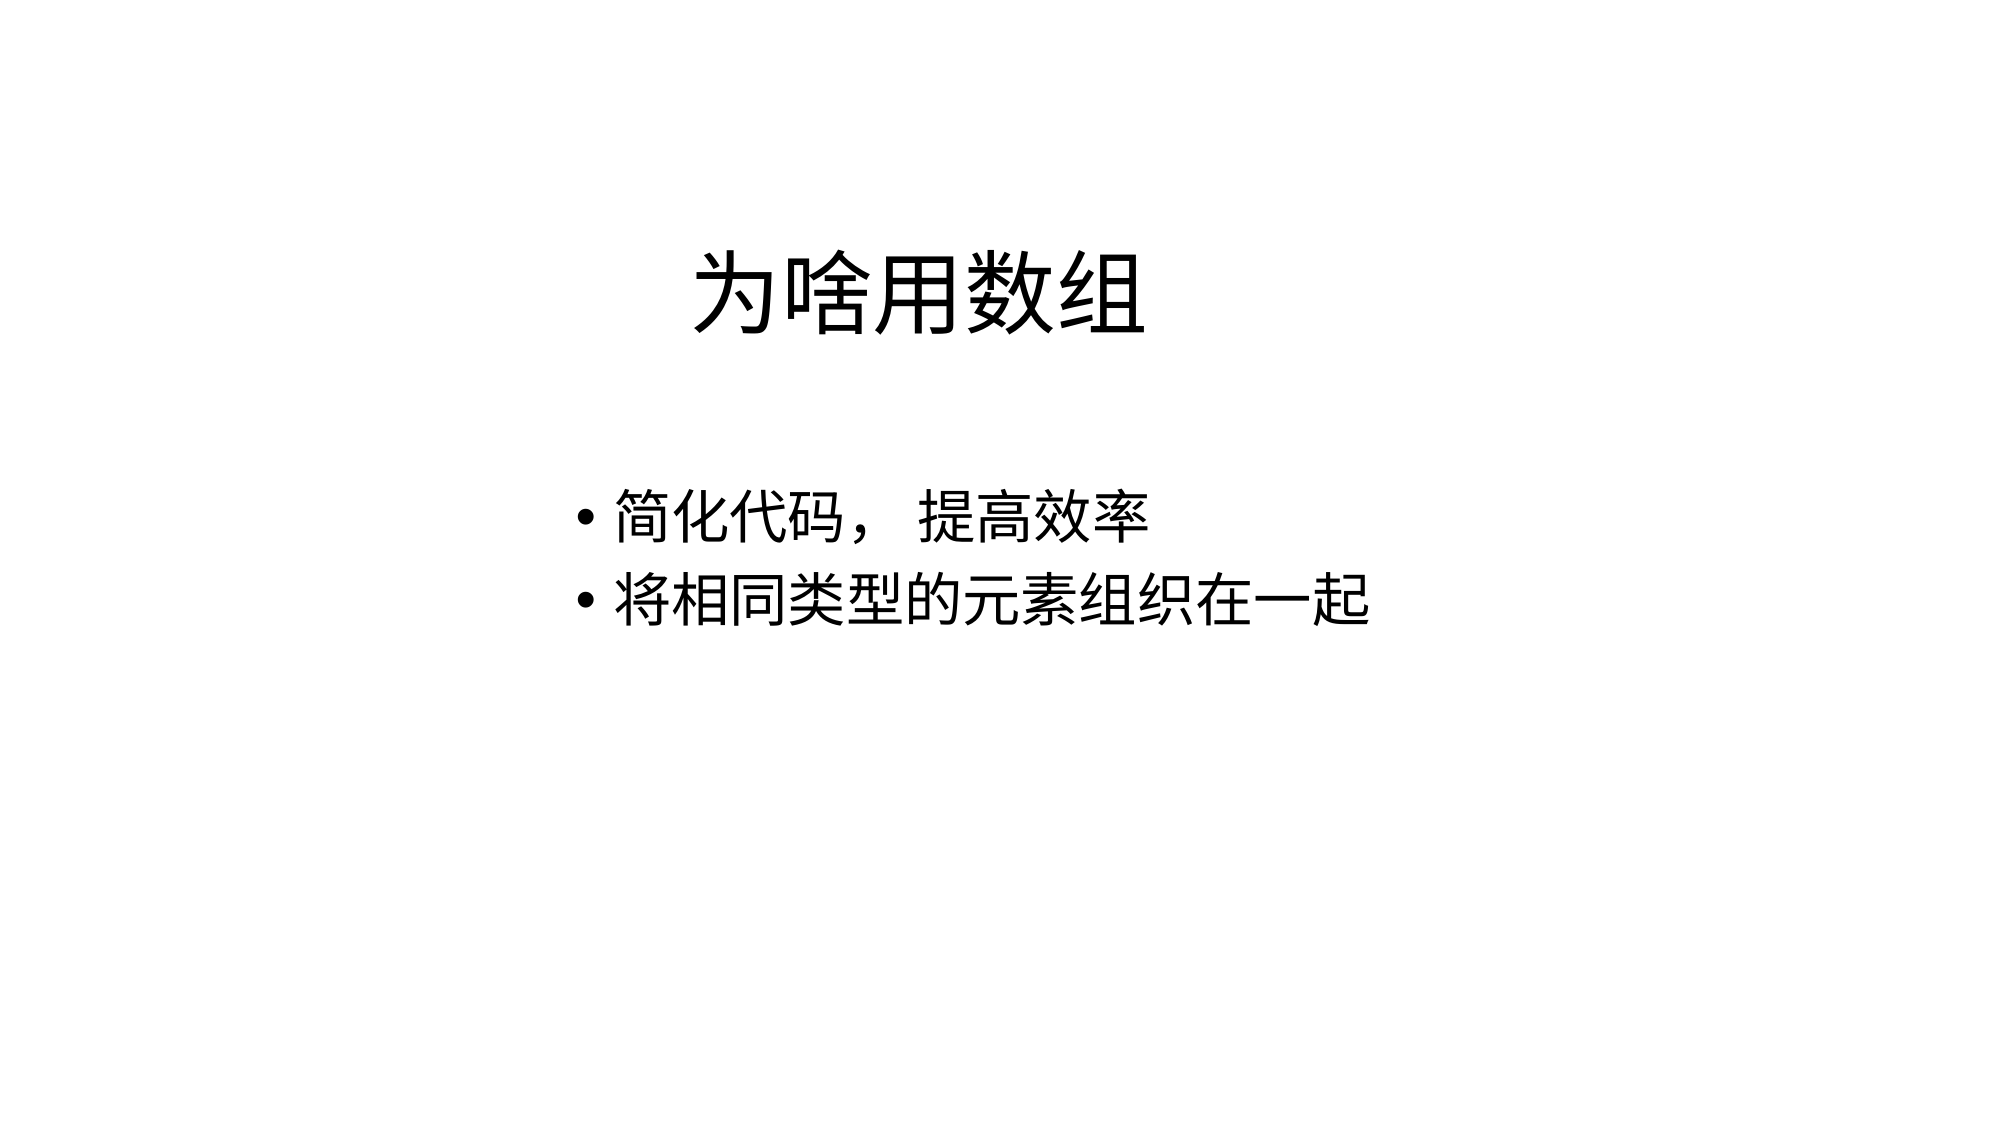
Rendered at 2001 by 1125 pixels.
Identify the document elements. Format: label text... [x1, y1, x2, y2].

list 简化代码， 提高效率 将相同类型的元素组织在一起 [560, 480, 1394, 695]
title 为啥用数组 [56, 189, 1782, 407]
